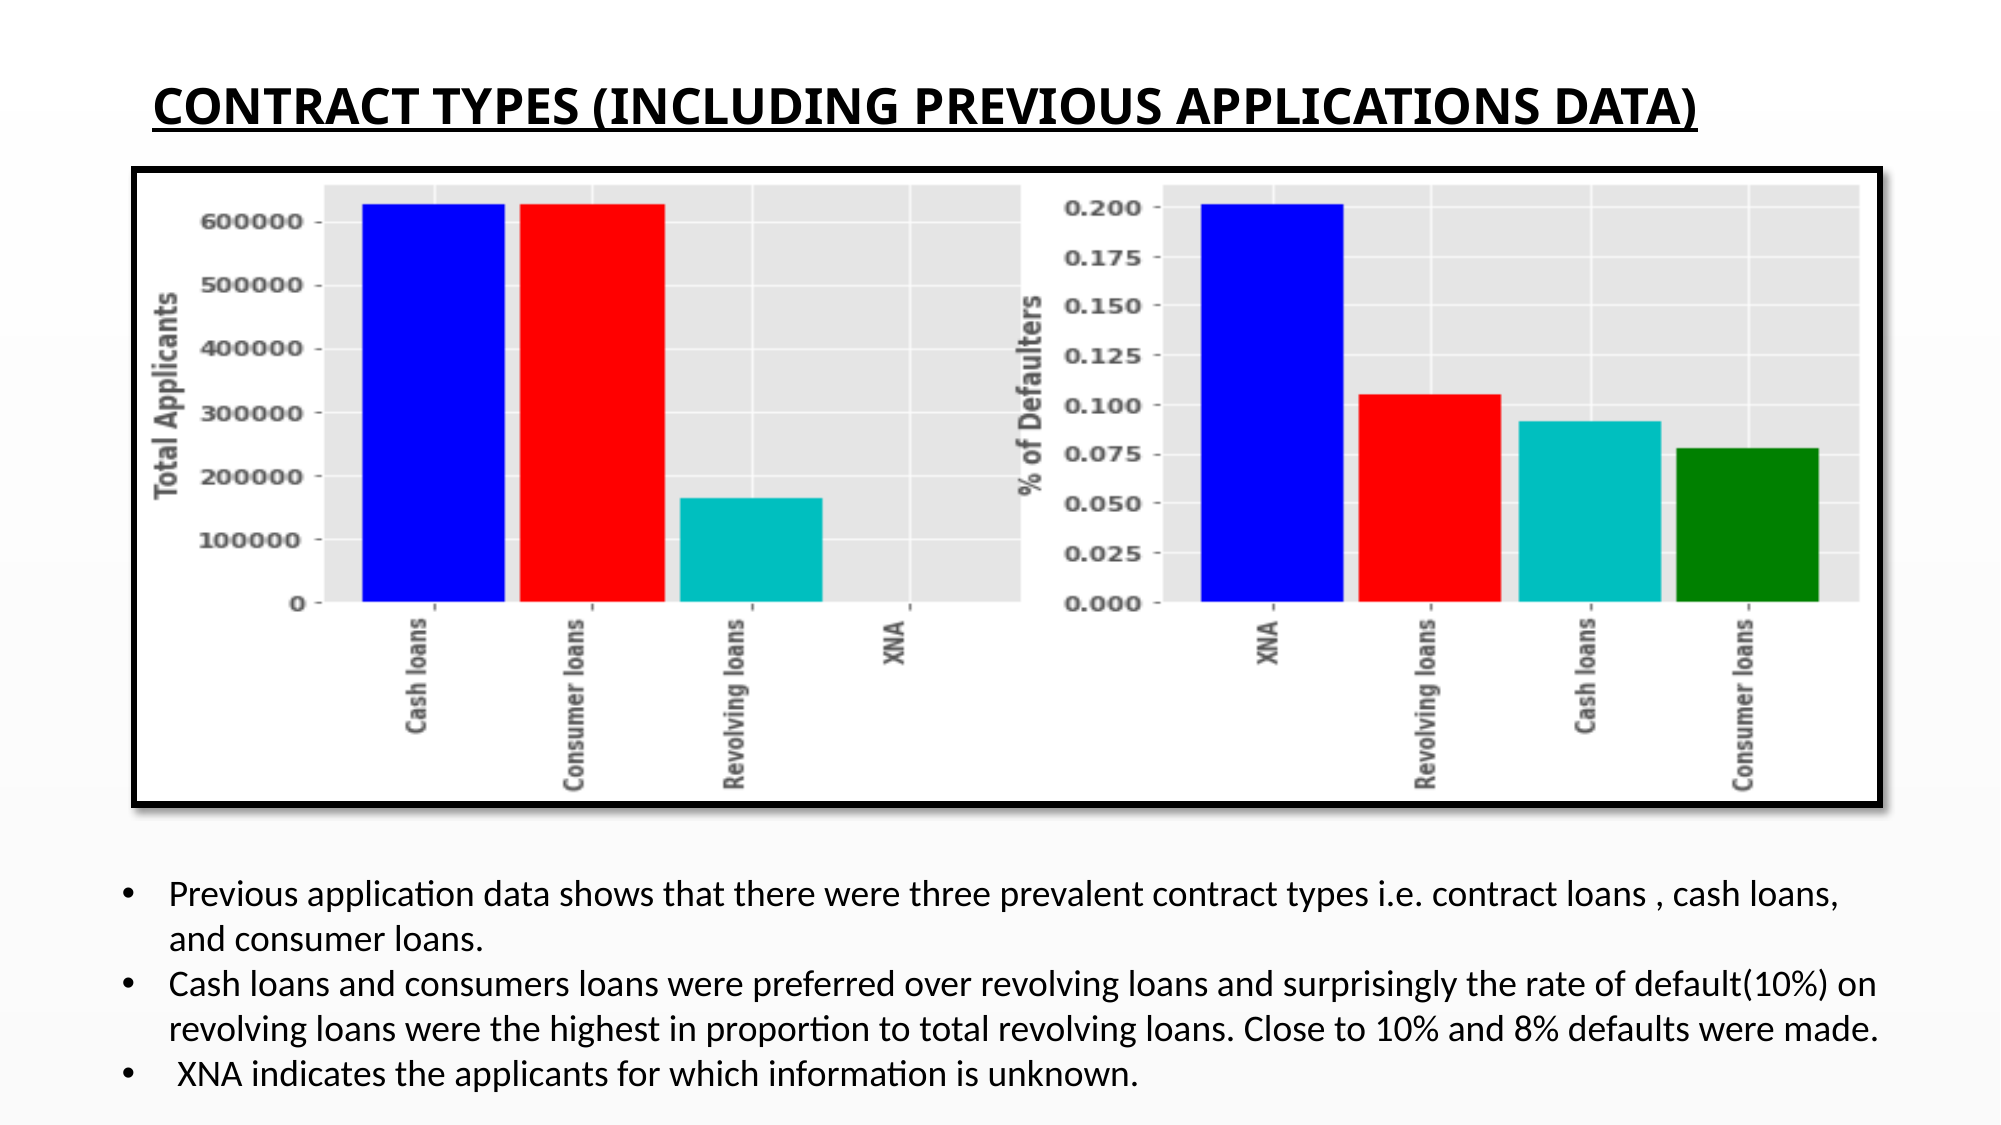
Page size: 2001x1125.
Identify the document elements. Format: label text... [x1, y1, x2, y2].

picture [137, 172, 1878, 802]
text_box Previous application data shows that there were three prevalent contract types i.e. contract loans , cash loans, and consumer loans. Cash loans and consumers loans were preferred over revolving loans and surprisingly the rate of default(10%) on revolving loans were the highest in proportion to total revolving loans. Close to 10% and 8% defaults were made. XNA indicates the applicants for which information is unknown. [107, 862, 1907, 1102]
title CONTRACT TYPES (INCLUDING PREVIOUS APPLICATIONS DATA) [137, 59, 1863, 156]
